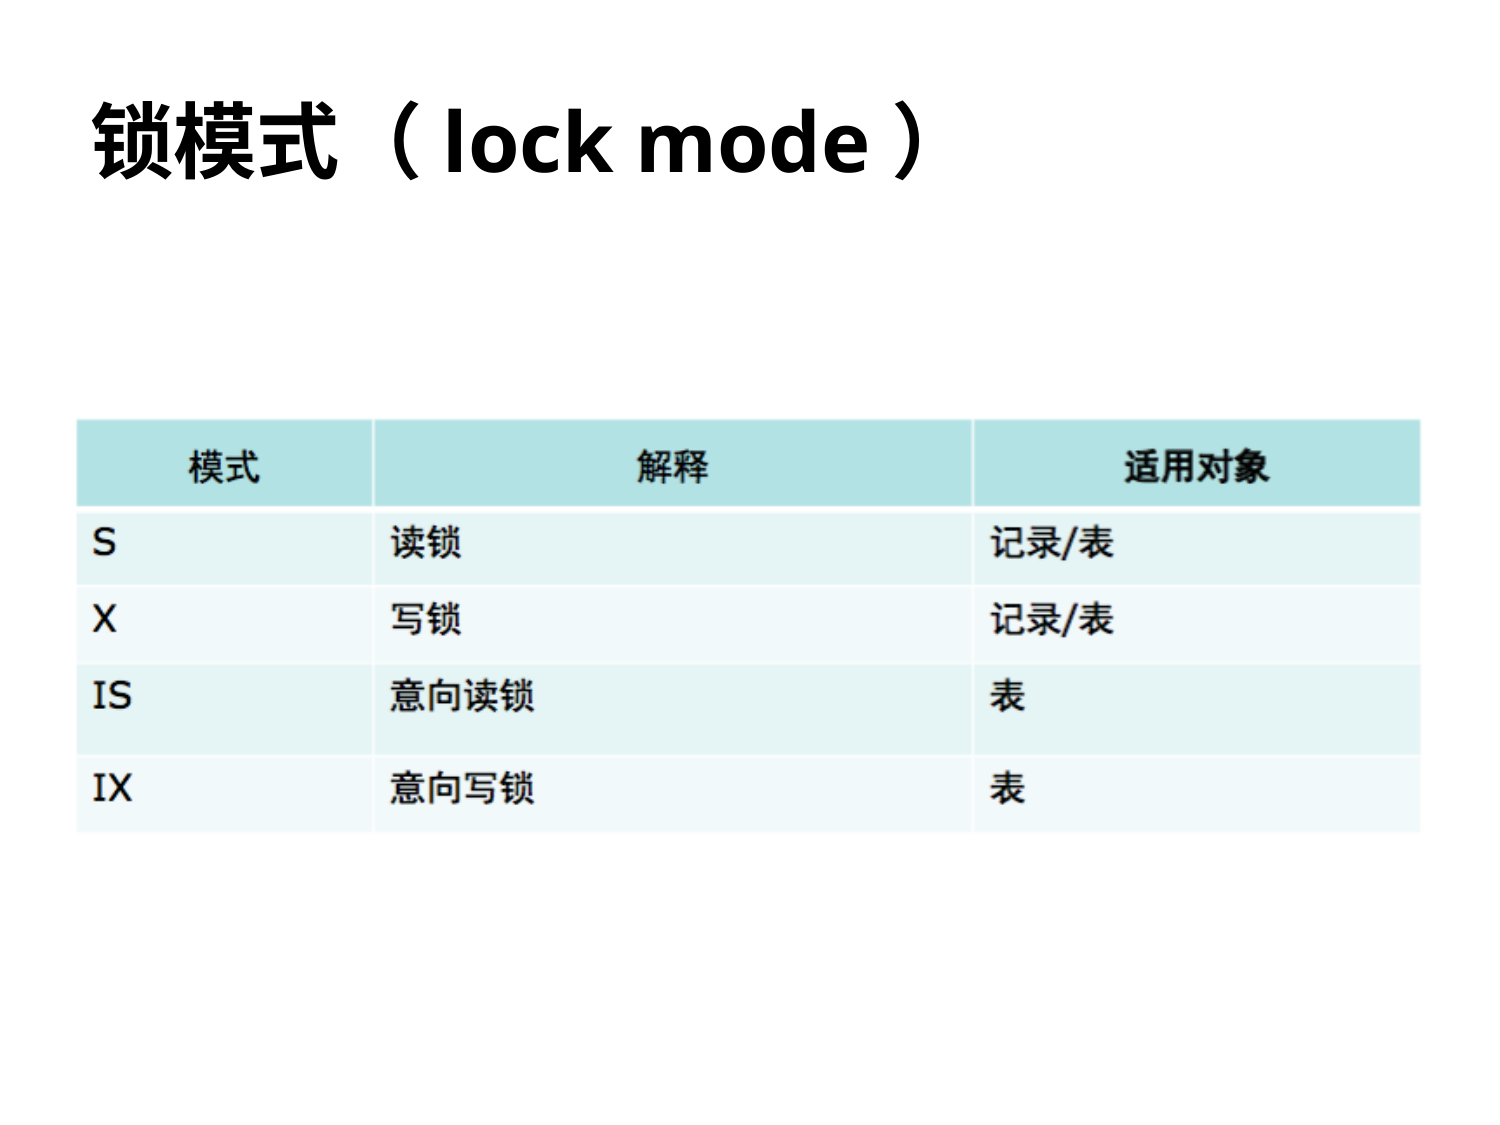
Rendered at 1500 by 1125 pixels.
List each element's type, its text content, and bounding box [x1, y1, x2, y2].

title 锁模式（lock mode） [75, 45, 1425, 233]
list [74, 262, 1426, 1006]
